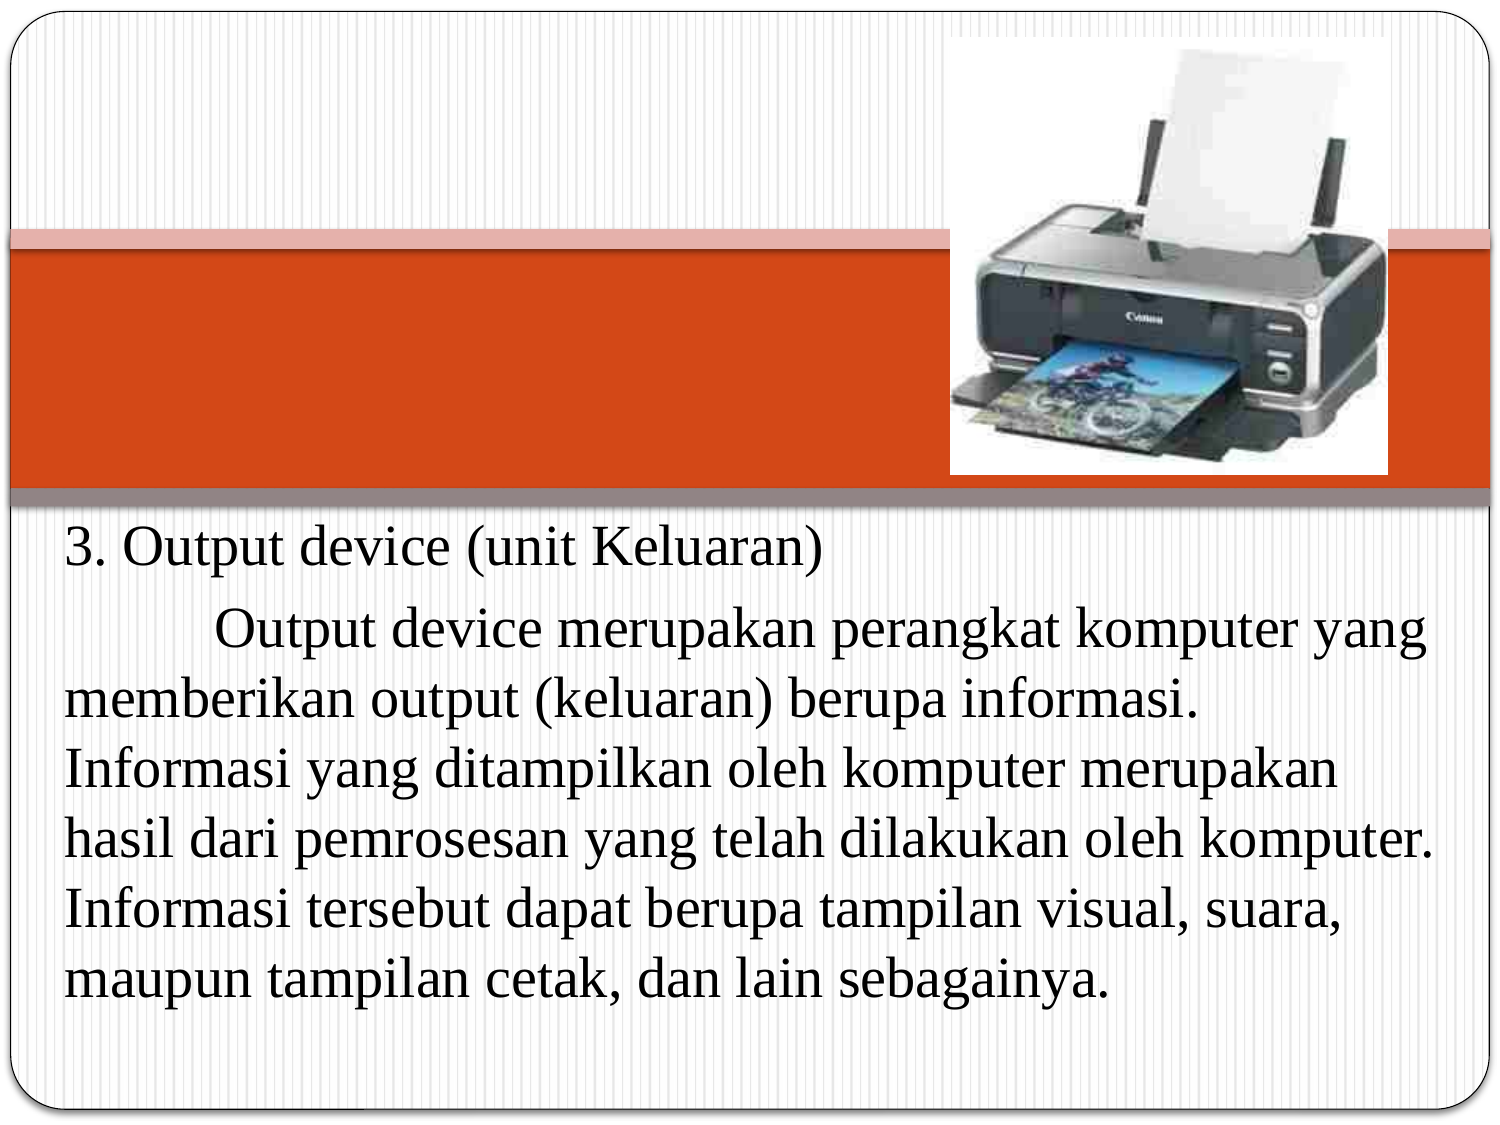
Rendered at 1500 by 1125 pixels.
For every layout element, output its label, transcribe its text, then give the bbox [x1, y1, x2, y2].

picture [949, 37, 1388, 476]
subtitle 3. Output device (unit Keluaran) Output device merupakan perangkat komputer yang memberikan output (keluaran) berupa informasi. Informasi yang ditampilkan oleh komputer merupakan hasil dari pemrosesan yang telah dilakukan oleh komputer. Informasi tersebut dapat berupa tampilan visual, suara, maupun tampilan cetak, dan lain sebagainya. [50, 500, 1450, 1125]
